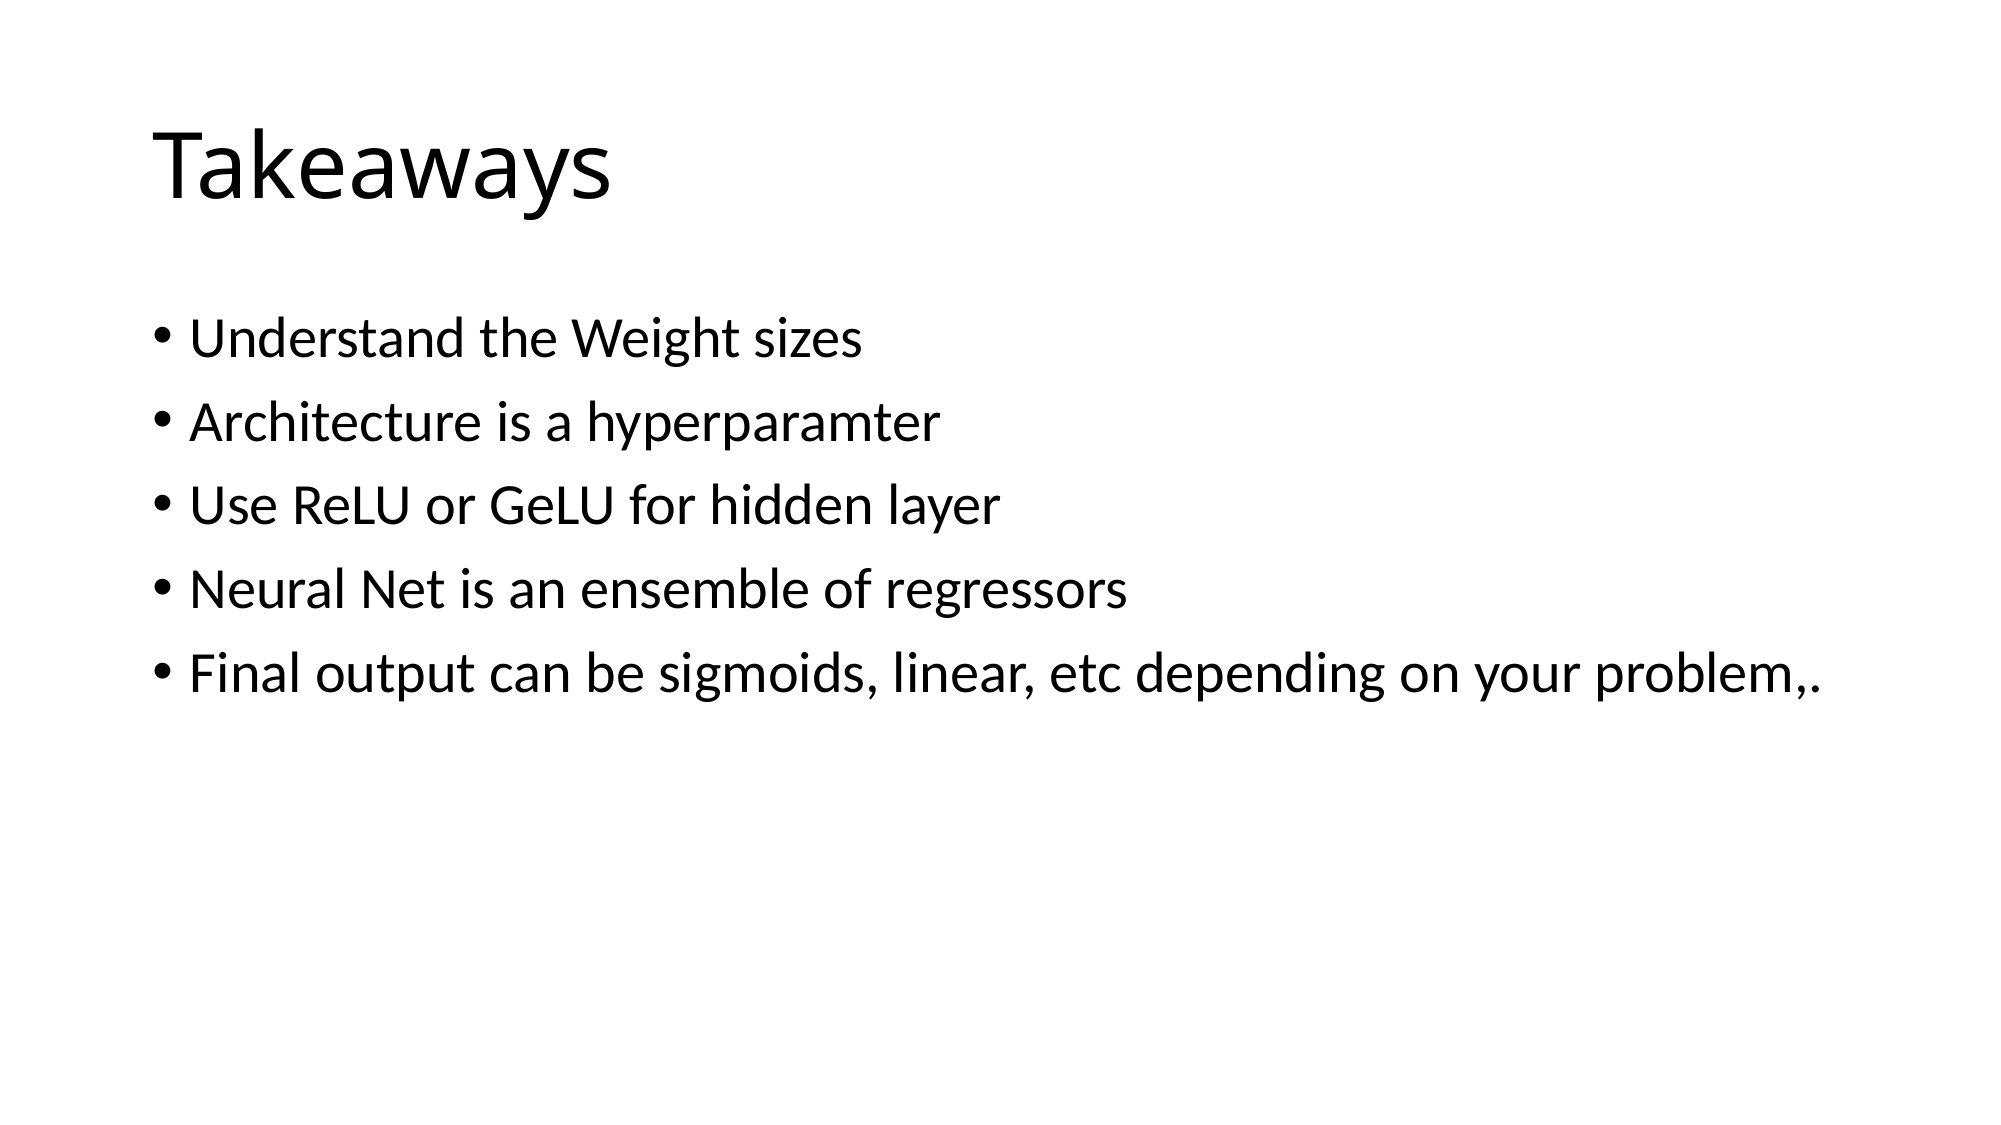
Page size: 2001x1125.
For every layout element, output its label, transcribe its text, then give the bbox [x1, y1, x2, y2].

list Understand the Weight sizes Architecture is a hyperparamter Use ReLU or GeLU for hidden layer Neural Net is an ensemble of regressors Final output can be sigmoids, linear, etc depending on your problem,. [137, 299, 1863, 1014]
title Takeaways [137, 59, 1863, 278]
